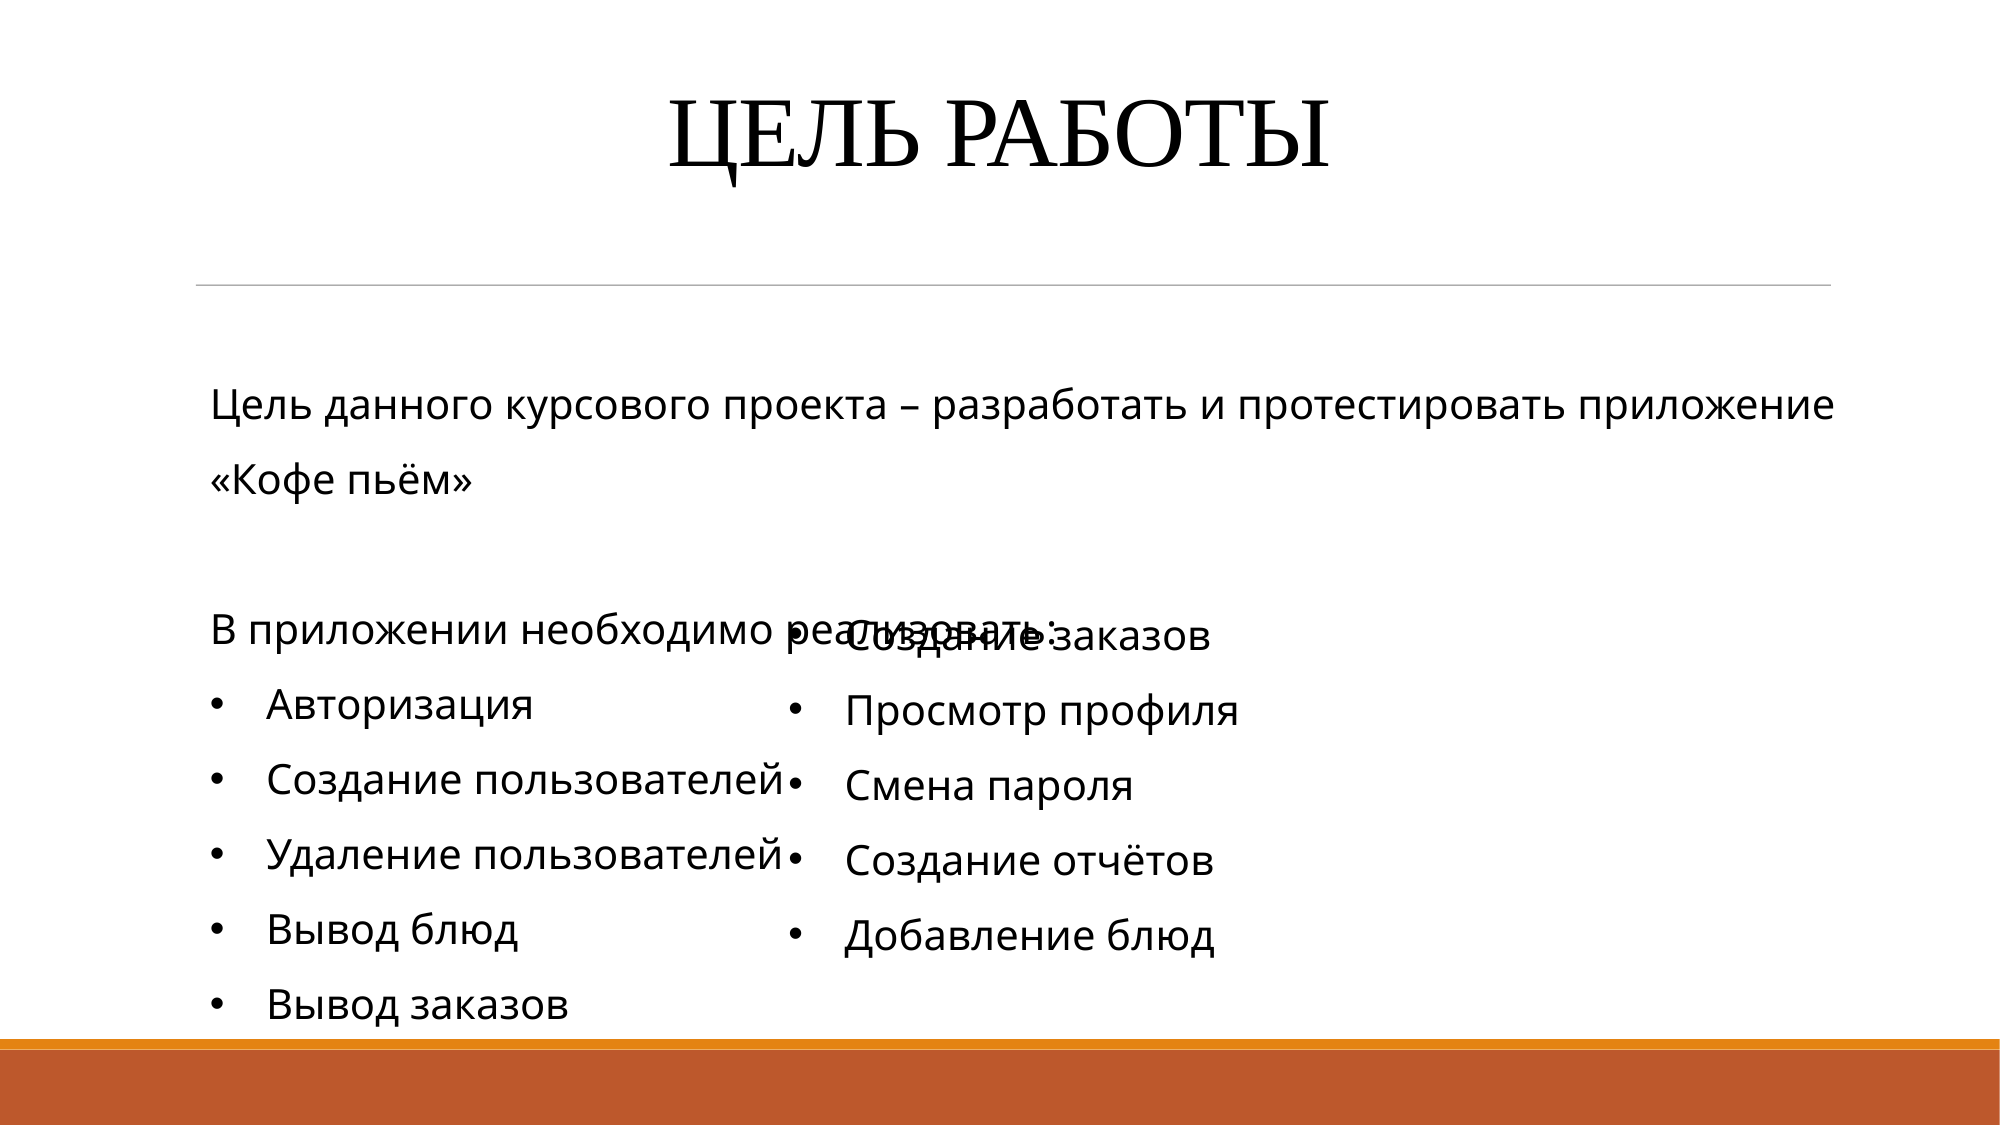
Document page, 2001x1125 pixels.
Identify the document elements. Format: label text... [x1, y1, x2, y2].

text_box [73, 251, 1901, 976]
text_box ЦЕЛЬ РАБОТЫ [0, 55, 2000, 194]
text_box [194, 345, 1851, 1034]
